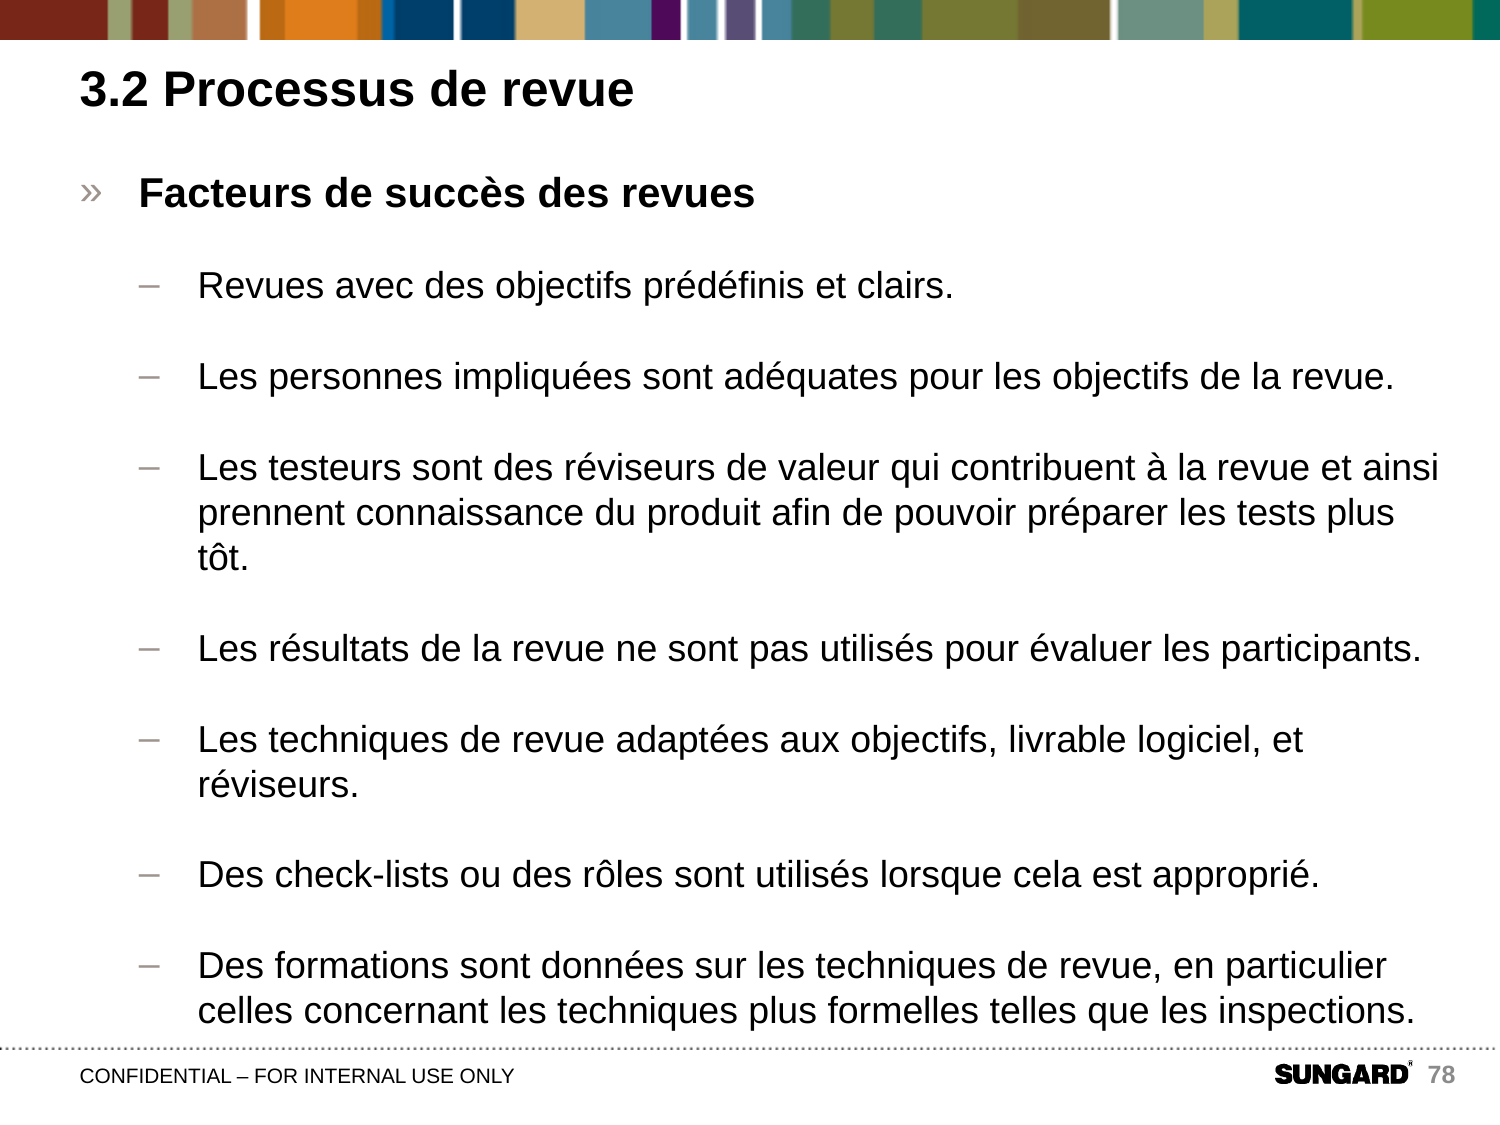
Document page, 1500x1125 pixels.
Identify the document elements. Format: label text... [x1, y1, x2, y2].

title 3.2 Processus de revue [79, 55, 1456, 146]
picture [0, 0, 1500, 40]
slide_number 78 [1396, 1058, 1456, 1088]
list Facteurs de succès des revues Revues avec des objectifs prédéfinis et clairs. Les personnes impliquées sont adéquates pour les objectifs de la revue. Les testeurs sont des réviseurs de valeur qui contribuent à la revue et ainsi prennent connaissance du produit afin de pouvoir préparer les tests plus tôt. Les résultats de la revue ne sont pas utilisés pour évaluer les participants. Les techniques de revue adaptées aux objectifs, livrable logiciel, et réviseurs. Des check-lists ou des rôles sont utilisés lorsque cela est approprié. Des formations sont données sur les techniques de revue, en particulier celles concernant les techniques plus formelles telles que les inspections. [79, 165, 1456, 1022]
picture [1275, 1060, 1396, 1084]
picture [0, 1043, 1500, 1050]
